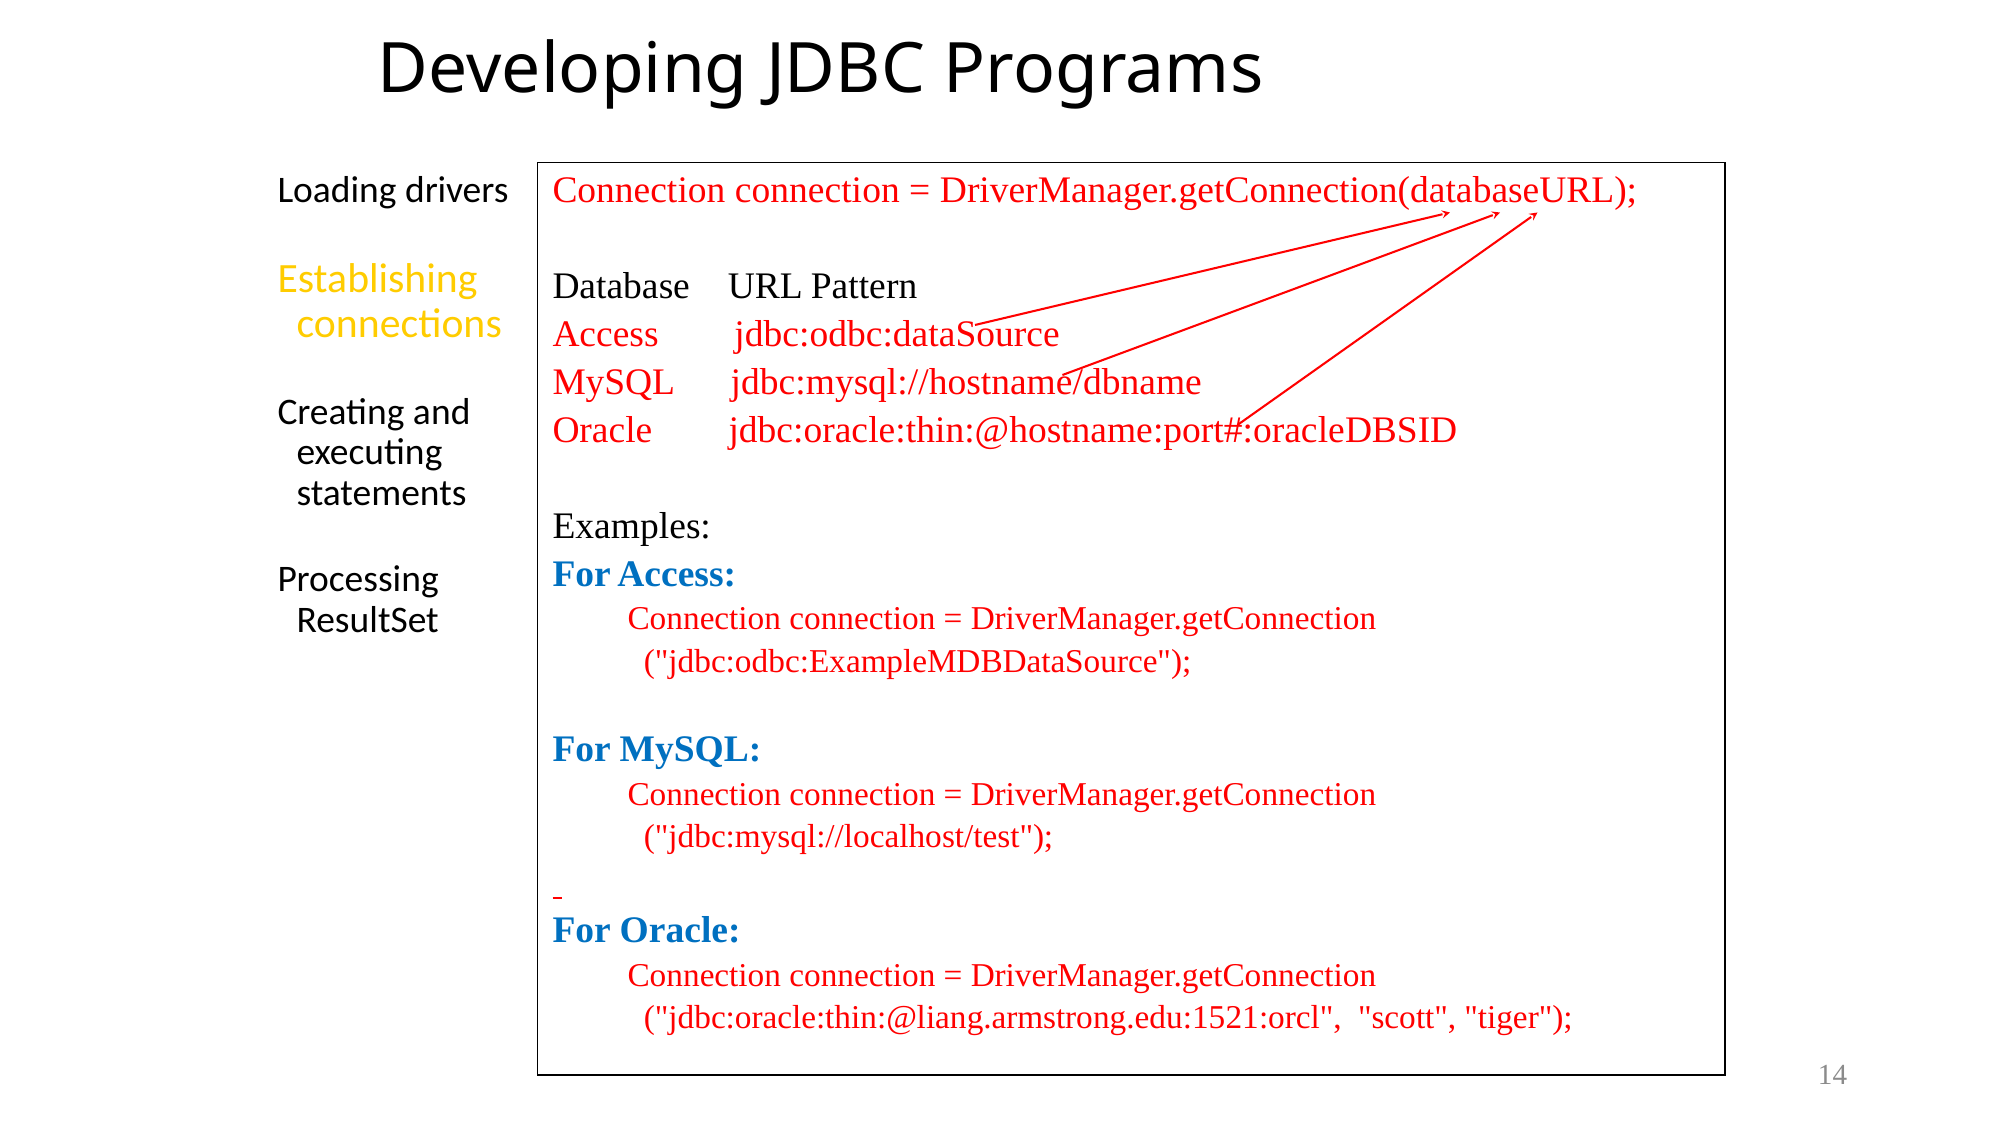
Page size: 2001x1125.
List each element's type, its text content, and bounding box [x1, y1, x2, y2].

slide_number 14 [1412, 1042, 1863, 1103]
text_box Connection connection = DriverManager.getConnection(databaseURL); Database URL Pattern Access jdbc:odbc:dataSource MySQL jdbc:mysql://hostname/dbname Oracle jdbc:oracle:thin:@hostname:port#:oracleDBSID Examples: For Access: Connection connection = DriverManager.getConnection ("jdbc:odbc:ExampleMDBDataSource"); For MySQL: Connection connection = DriverManager.getConnection ("jdbc:mysql://localhost/test"); For Oracle: Connection connection = DriverManager.getConnection ("jdbc:oracle:thin:@liang.armstrong.edu:1521:orcl", "scott", "tiger"); [537, 162, 1725, 1075]
text_box [1237, 212, 1538, 426]
text_box [1490, 211, 1501, 220]
text_box [1441, 210, 1450, 219]
list Loading drivers Establishing connections Creating and executing statements Processing ResultSet [262, 162, 525, 750]
title Developing JDBC Programs [362, 24, 1638, 116]
